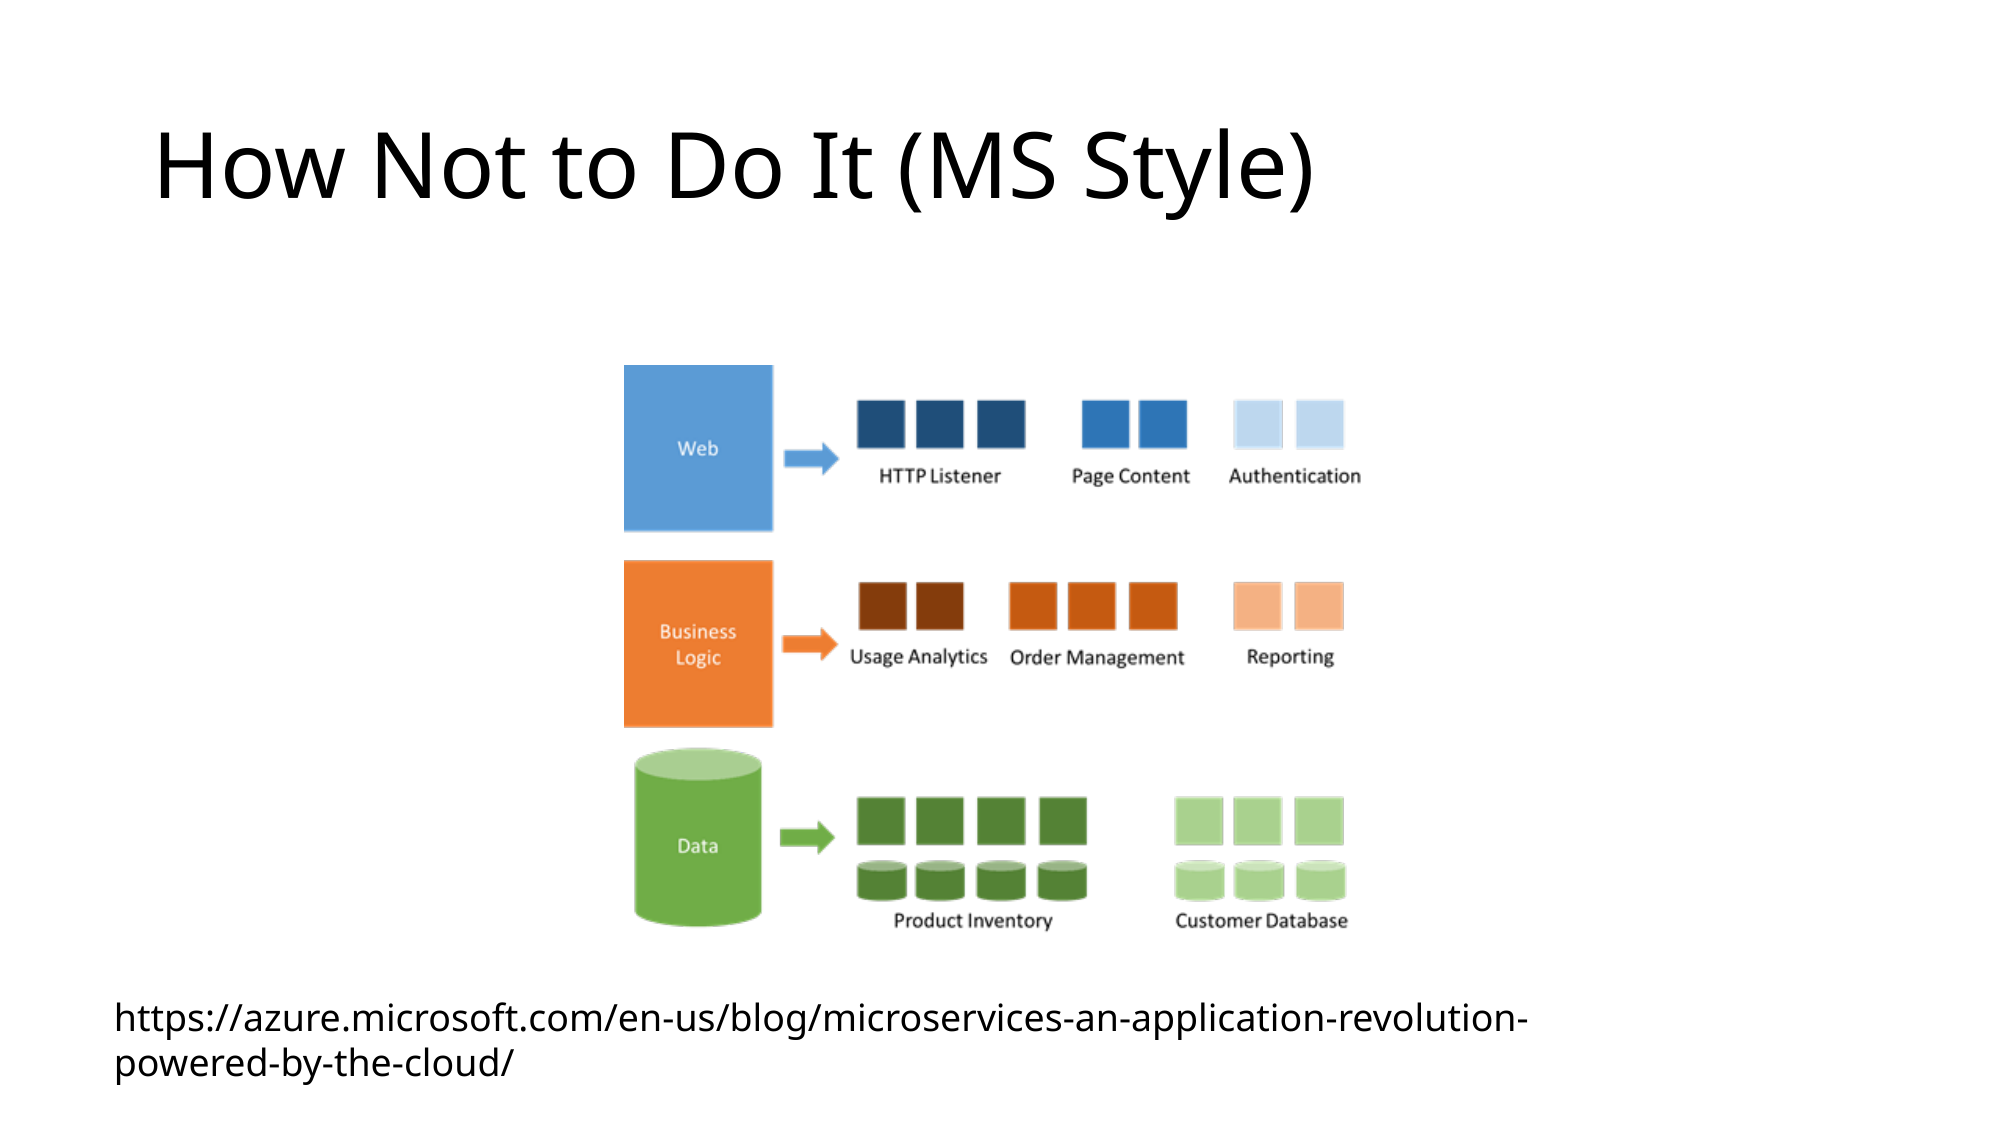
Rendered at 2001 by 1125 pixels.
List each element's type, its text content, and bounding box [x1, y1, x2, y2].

title How Not to Do It (MS Style) [137, 59, 1863, 278]
text_box https://azure.microsoft.com/en-us/blog/microservices-an-application-revolution-powered-by-the-cloud/ [99, 986, 1572, 1092]
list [624, 365, 1375, 947]
